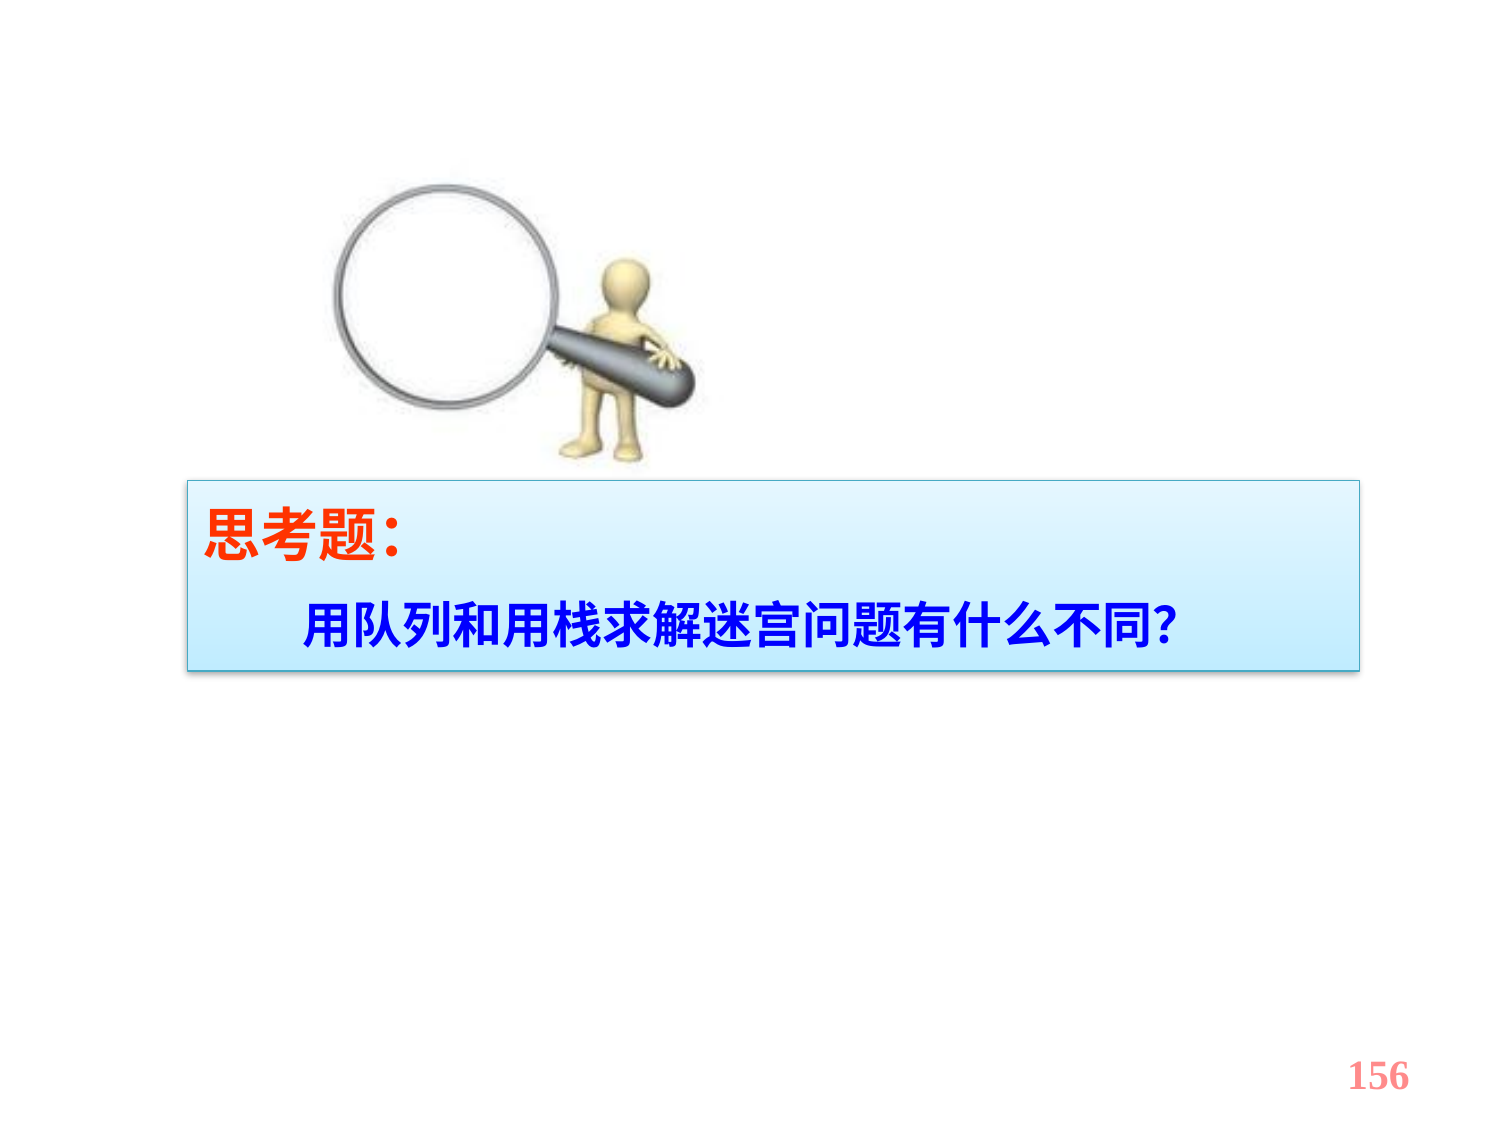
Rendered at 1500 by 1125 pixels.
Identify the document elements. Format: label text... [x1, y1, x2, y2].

slide_number 156 [1074, 1042, 1425, 1103]
text_box 思考题： 用队列和用栈求解迷宫问题有什么不同？ [187, 480, 1360, 672]
picture [287, 142, 739, 483]
